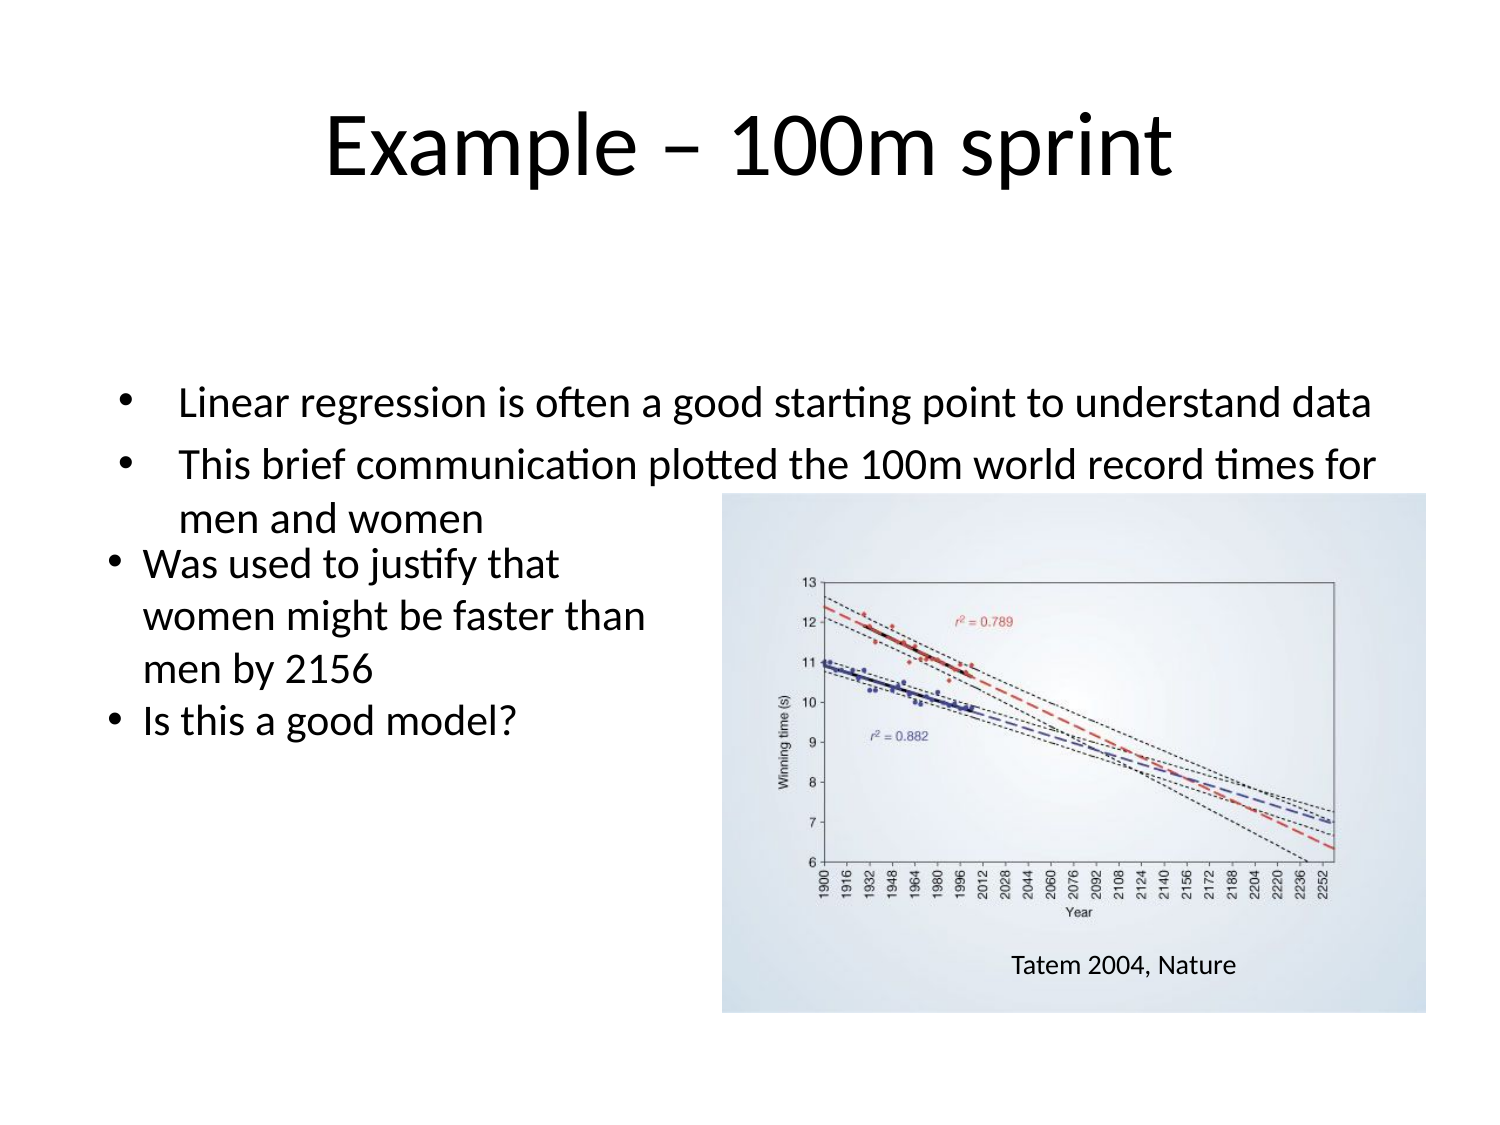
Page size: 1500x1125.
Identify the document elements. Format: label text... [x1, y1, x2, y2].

text_box Was used to justify that women might be faster than men by 2156 Is this a good model? [92, 527, 682, 752]
picture [721, 493, 1426, 1013]
title Example – 100m sprint [75, 45, 1425, 233]
list Linear regression is often a good starting point to understand data This brief communication plotted the 100m world record times for men and women [103, 365, 1397, 554]
